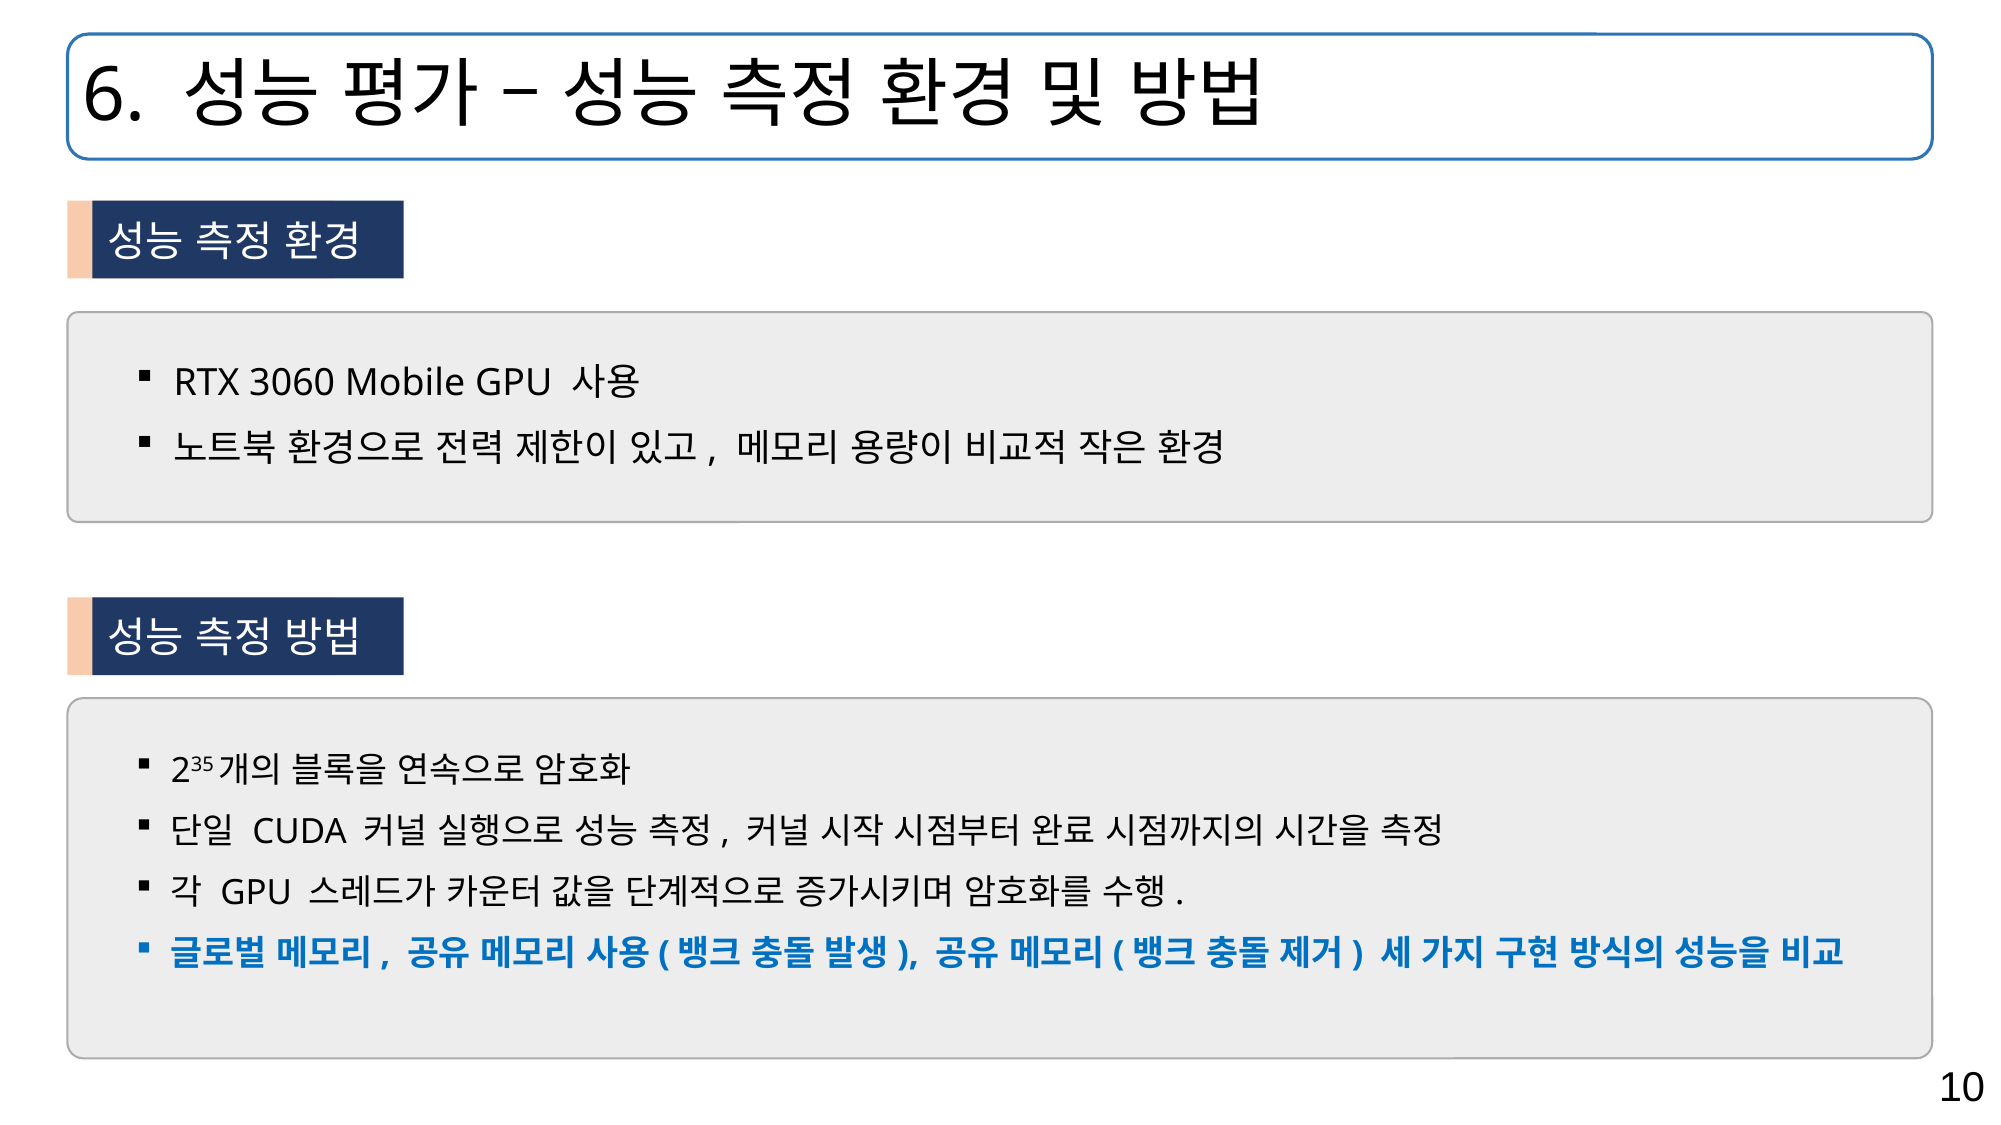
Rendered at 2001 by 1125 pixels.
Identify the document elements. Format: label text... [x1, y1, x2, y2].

title 6. 성능 평가 – 성능 측정 환경 및 방법 [67, 34, 1933, 160]
text_box [66, 697, 1934, 1060]
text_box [67, 597, 404, 676]
text_box [66, 311, 1934, 524]
text_box 235개의 블록을 연속으로 암호화 단일 CUDA 커널 실행으로 성능 측정, 커널 시작 시점부터 완료 시점까지의 시간을 측정 각 GPU 스레드가 카운터 값을 단계적으로 증가시키며 암호화를 수행. 글로벌 메모리, 공유 메모리 사용(뱅크 충돌 발생), 공유 메모리(뱅크 충돌 제거) 세 가지 구현 방식의 성능을 비교 [121, 739, 1876, 1008]
text_box RTX 3060 Mobile GPU 사용 노트북 환경으로 전력 제한이 있고, 메모리 용량이 비교적 작은 환경 [121, 350, 1876, 484]
text_box [121, 484, 1876, 564]
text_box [67, 200, 404, 279]
